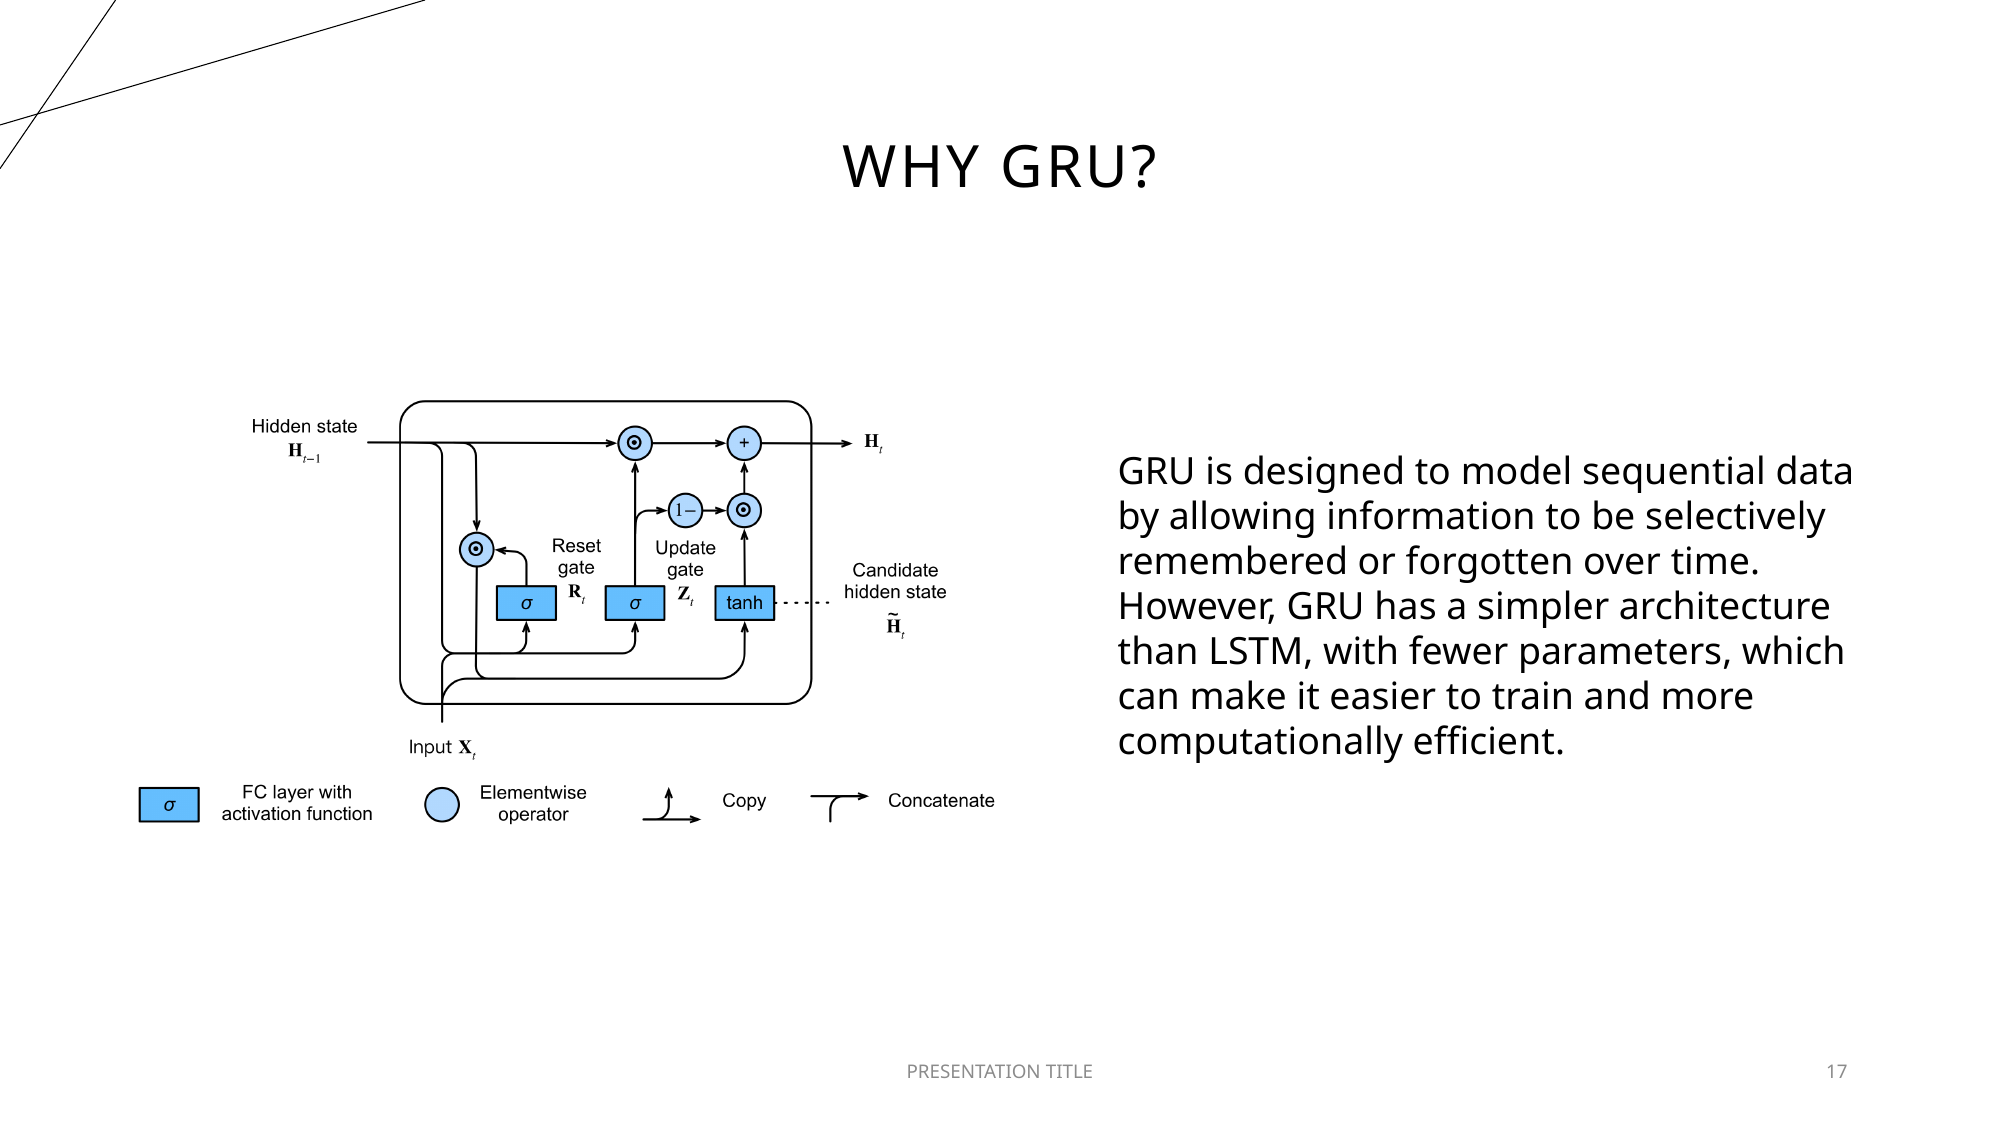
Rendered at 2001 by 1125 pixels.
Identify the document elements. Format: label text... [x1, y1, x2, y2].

text_box GRU is designed to model sequential data by allowing information to be selectively remembered or forgotten over time. However, GRU has a simpler architecture than LSTM, with fewer parameters, which can make it easier to train and more computationally efficient. [1103, 439, 1889, 770]
footer PRESENTATION TITLE [662, 1042, 1338, 1103]
title WHY GRU? [137, 59, 1863, 278]
slide_number 17 [1412, 1042, 1863, 1103]
picture [137, 399, 1007, 836]
